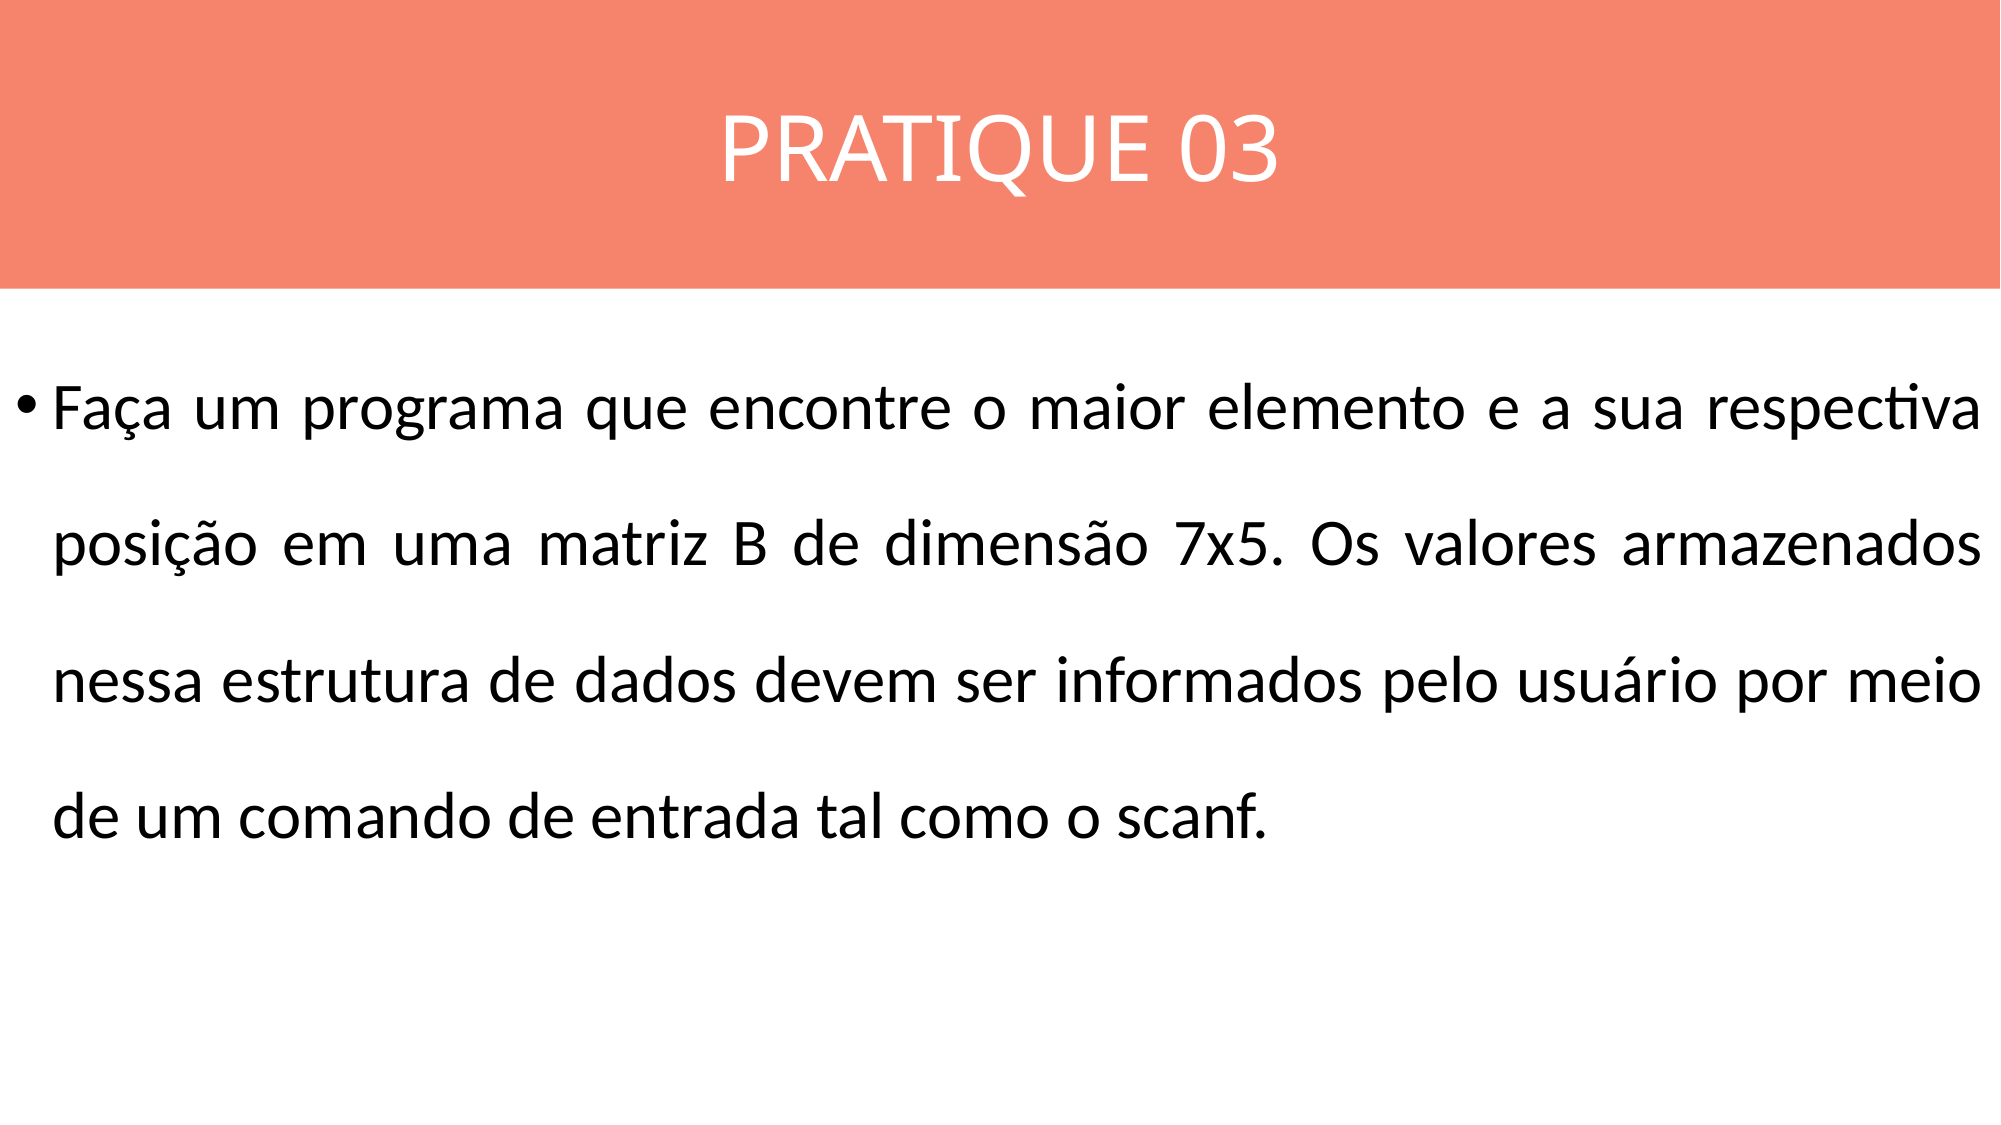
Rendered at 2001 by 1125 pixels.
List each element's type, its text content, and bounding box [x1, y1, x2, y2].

list Faça um programa que encontre o maior elemento e a sua respectiva posição em uma matriz B de dimensão 7x5. Os valores armazenados nessa estrutura de dados devem ser informados pelo usuário por meio de um comando de entrada tal como o scanf. [0, 299, 2000, 1125]
text_box PRATIQUE 03 [0, 0, 2000, 290]
